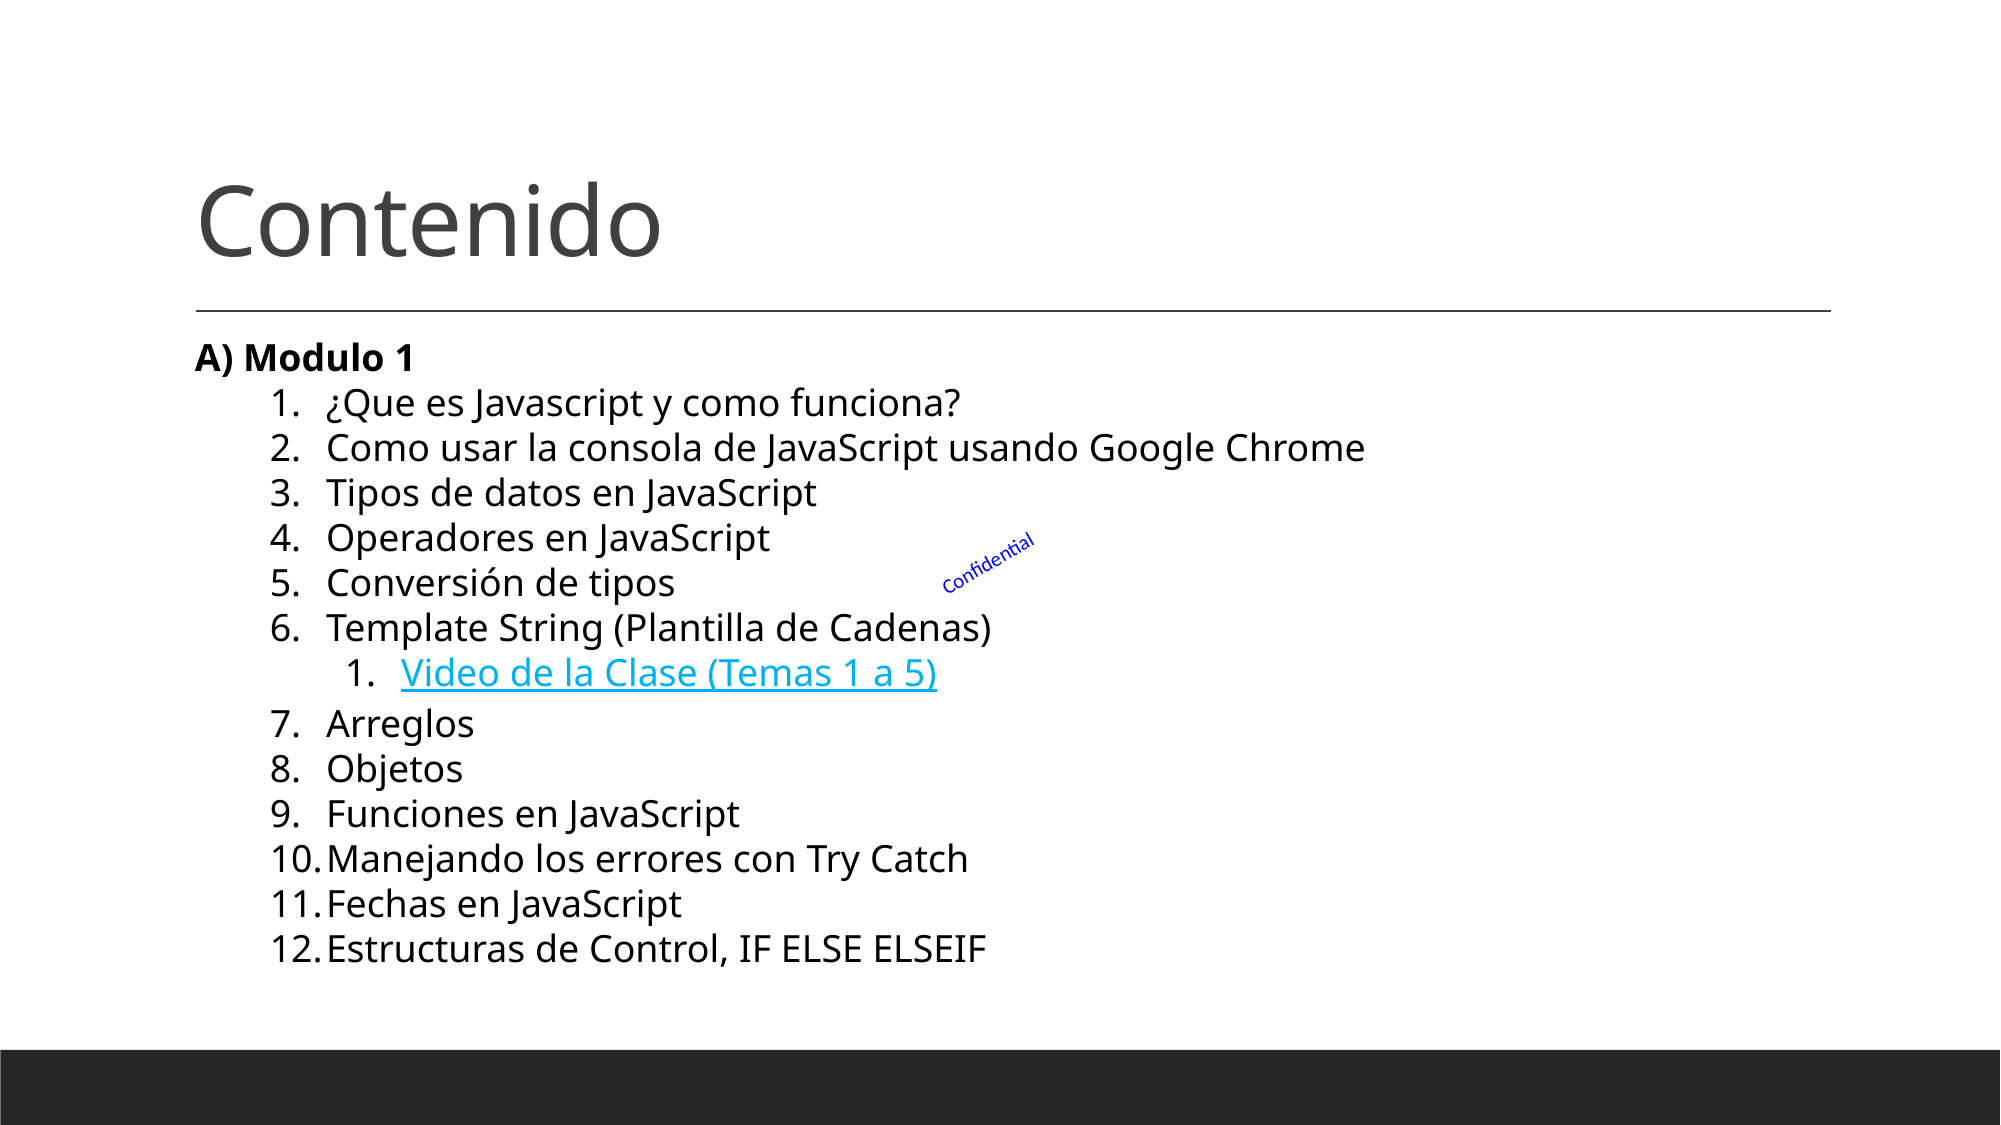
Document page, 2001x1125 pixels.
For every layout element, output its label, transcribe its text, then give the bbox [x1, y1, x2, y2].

text_box A) Modulo 1 ¿Que es Javascript y como funciona? Como usar la consola de JavaScript usando Google Chrome Tipos de datos en JavaScript Operadores en JavaScript Conversión de tipos Template String (Plantilla de Cadenas) Video de la Clase (Temas 1 a 5) Arreglos Objetos Funciones en JavaScript Manejando los errores con Try Catch Fechas en JavaScript Estructuras de Control, IF ELSE ELSEIF [179, 326, 1671, 977]
title Contenido [180, 47, 1830, 285]
